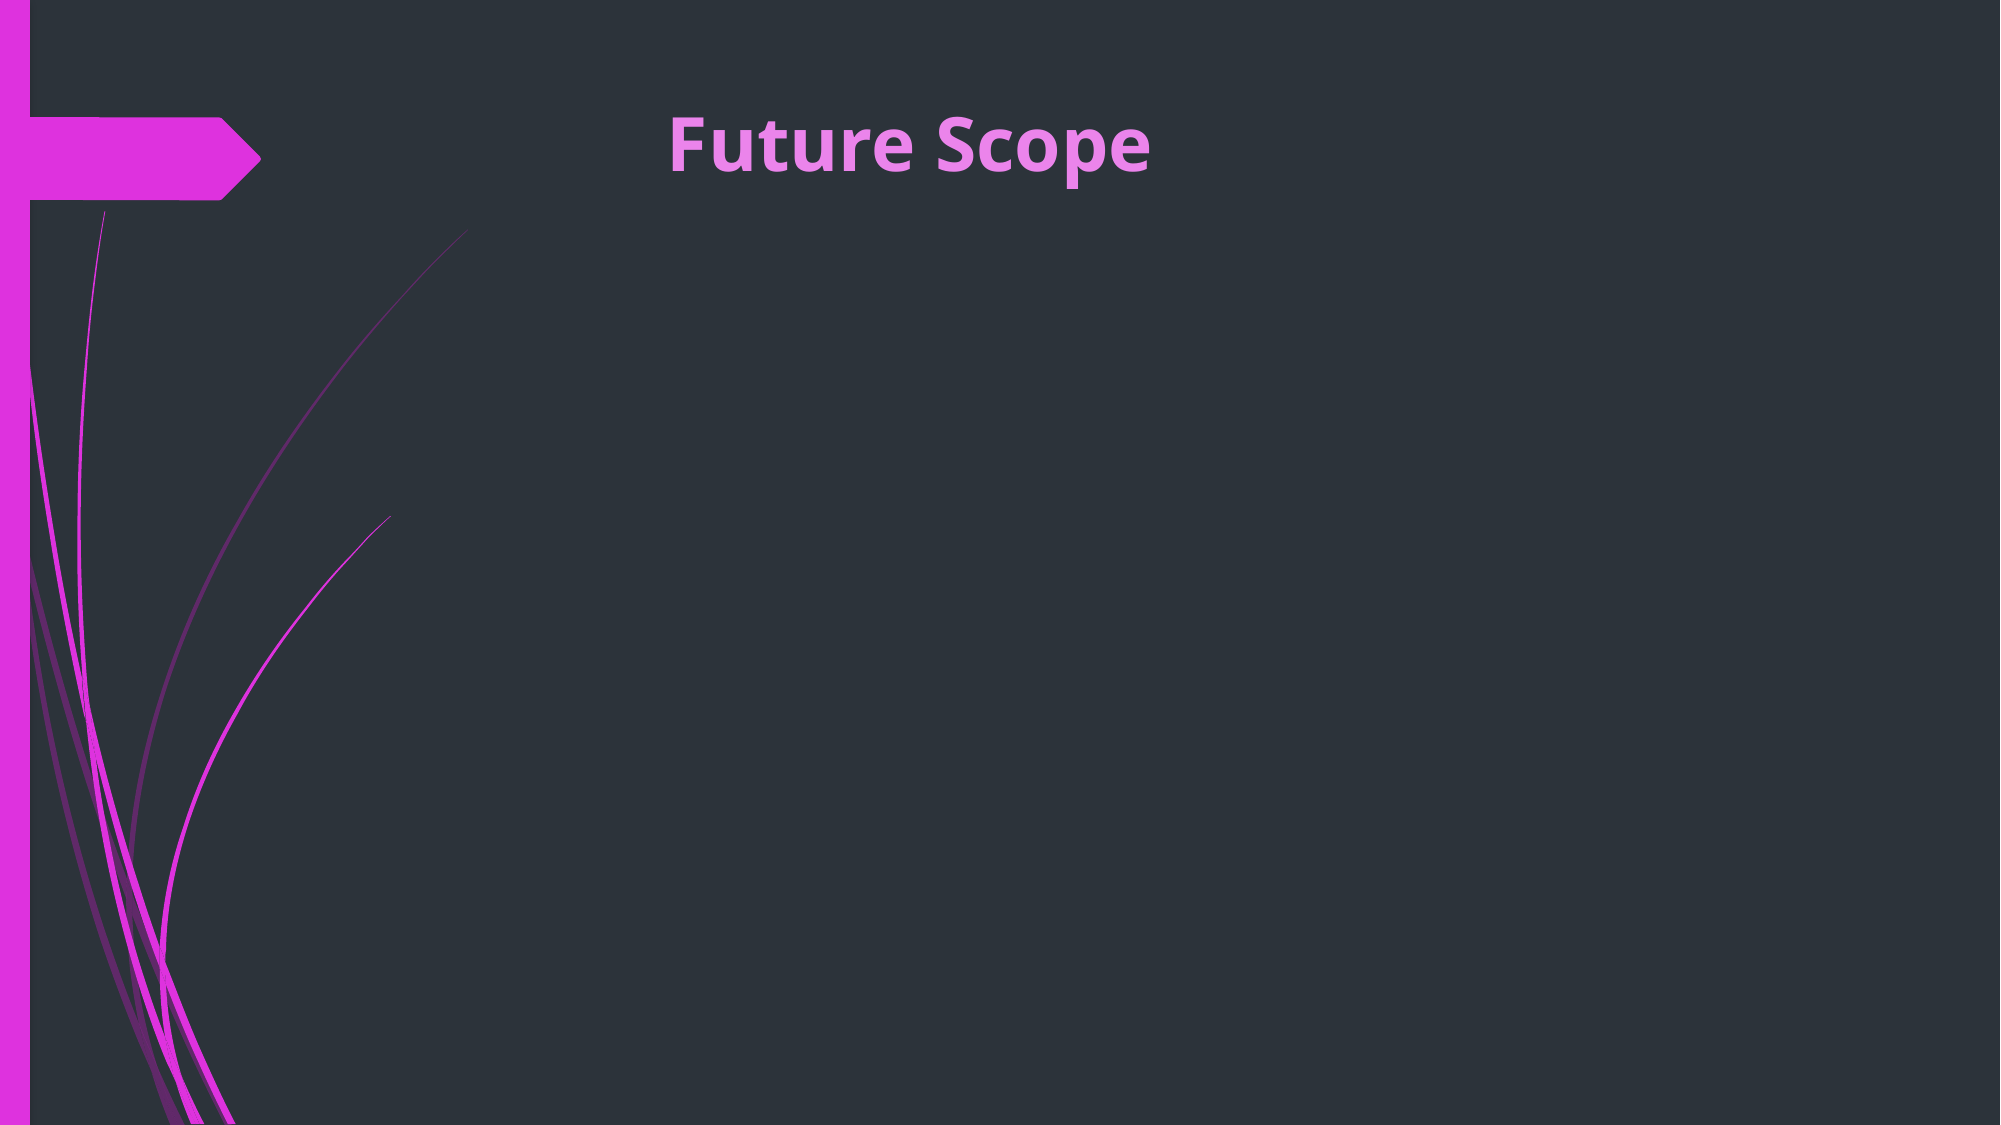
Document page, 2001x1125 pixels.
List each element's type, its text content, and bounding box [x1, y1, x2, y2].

text_box Future Scope [652, 88, 1337, 194]
